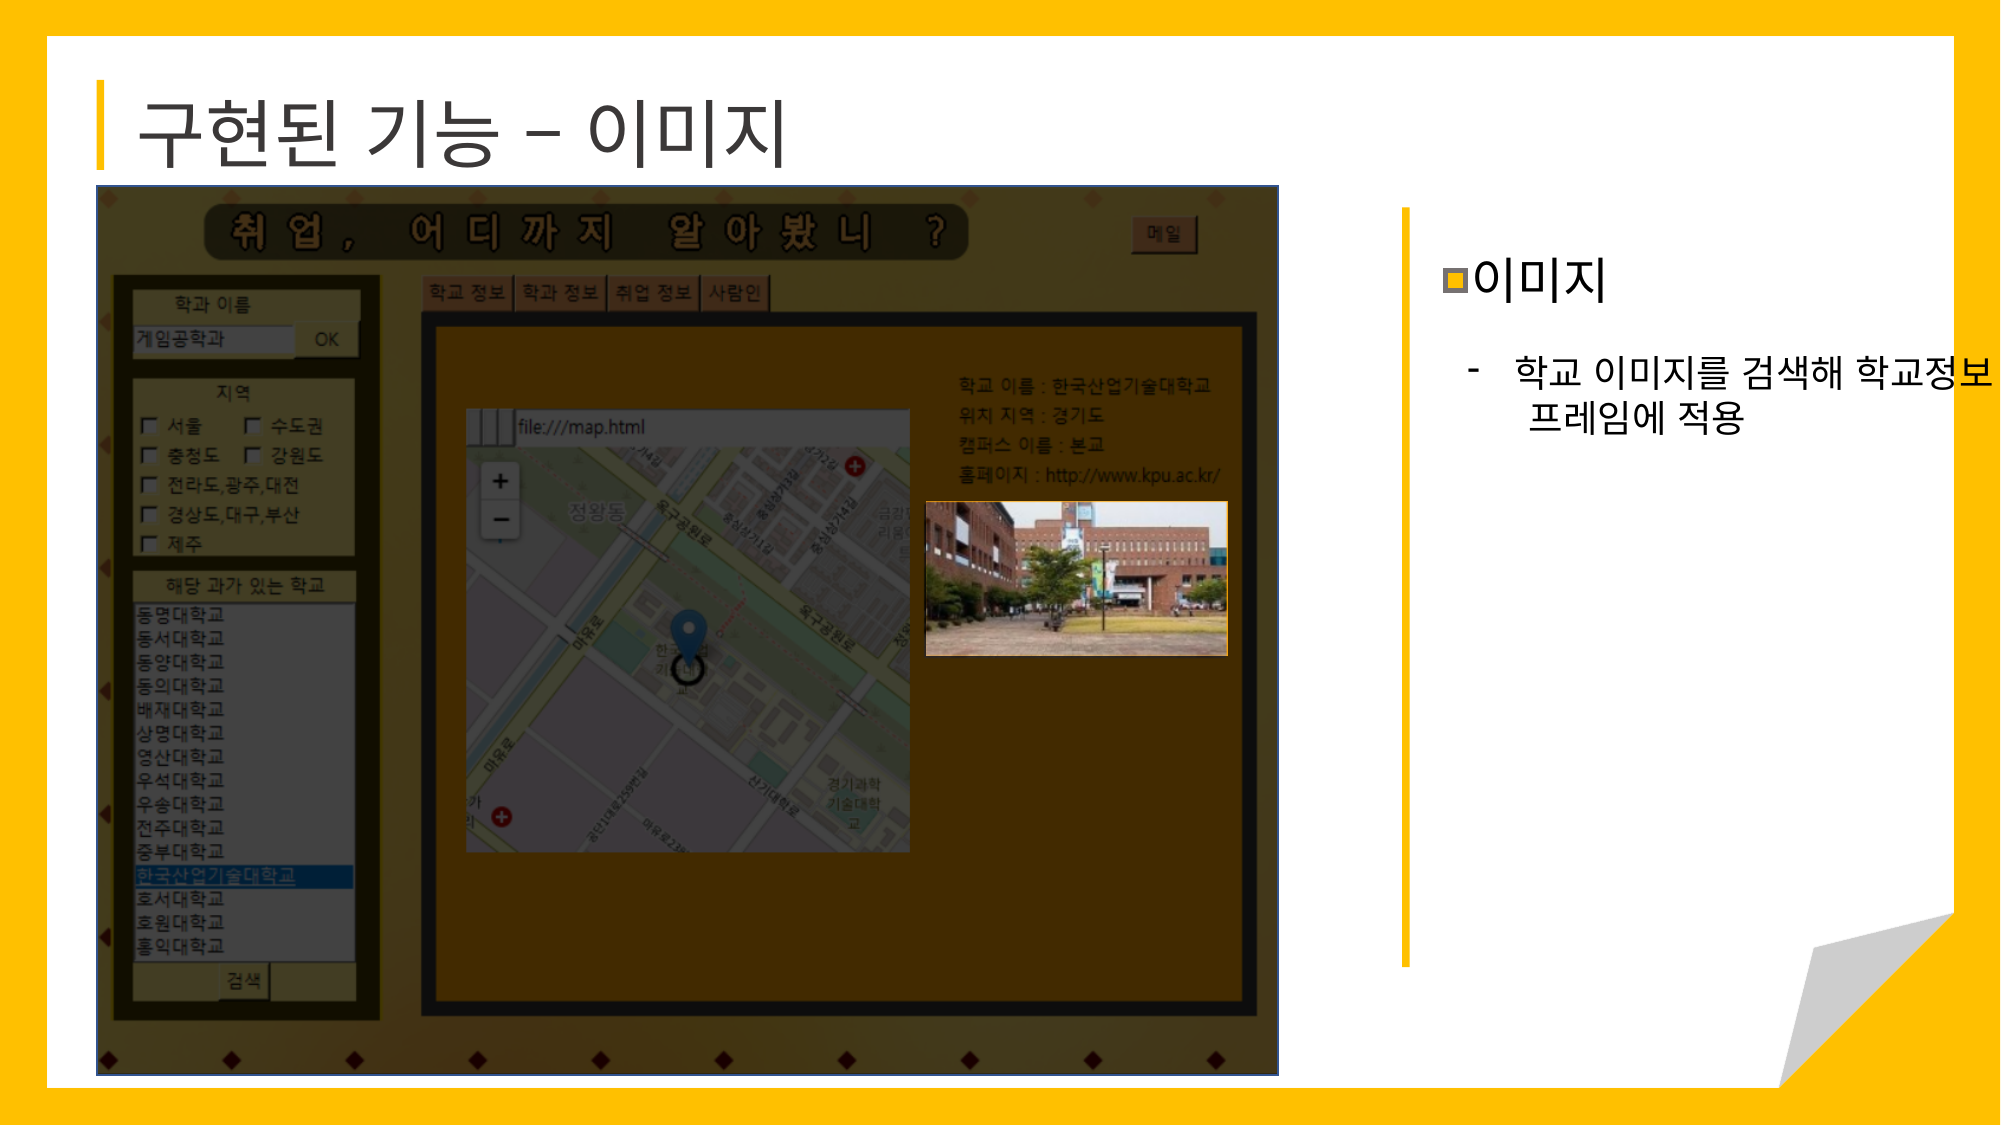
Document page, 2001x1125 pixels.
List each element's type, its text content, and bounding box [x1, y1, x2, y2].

text_box [96, 79, 105, 171]
text_box [1401, 206, 1411, 968]
text_box 구현된 기능 – 이미지 [122, 79, 807, 185]
picture [0, 0, 2001, 1125]
text_box [1444, 269, 1466, 291]
text_box 이미지 [1456, 242, 1625, 317]
text_box 학교 이미지를 검색해 학교정보 프레임에 적용 [1452, 342, 2000, 492]
